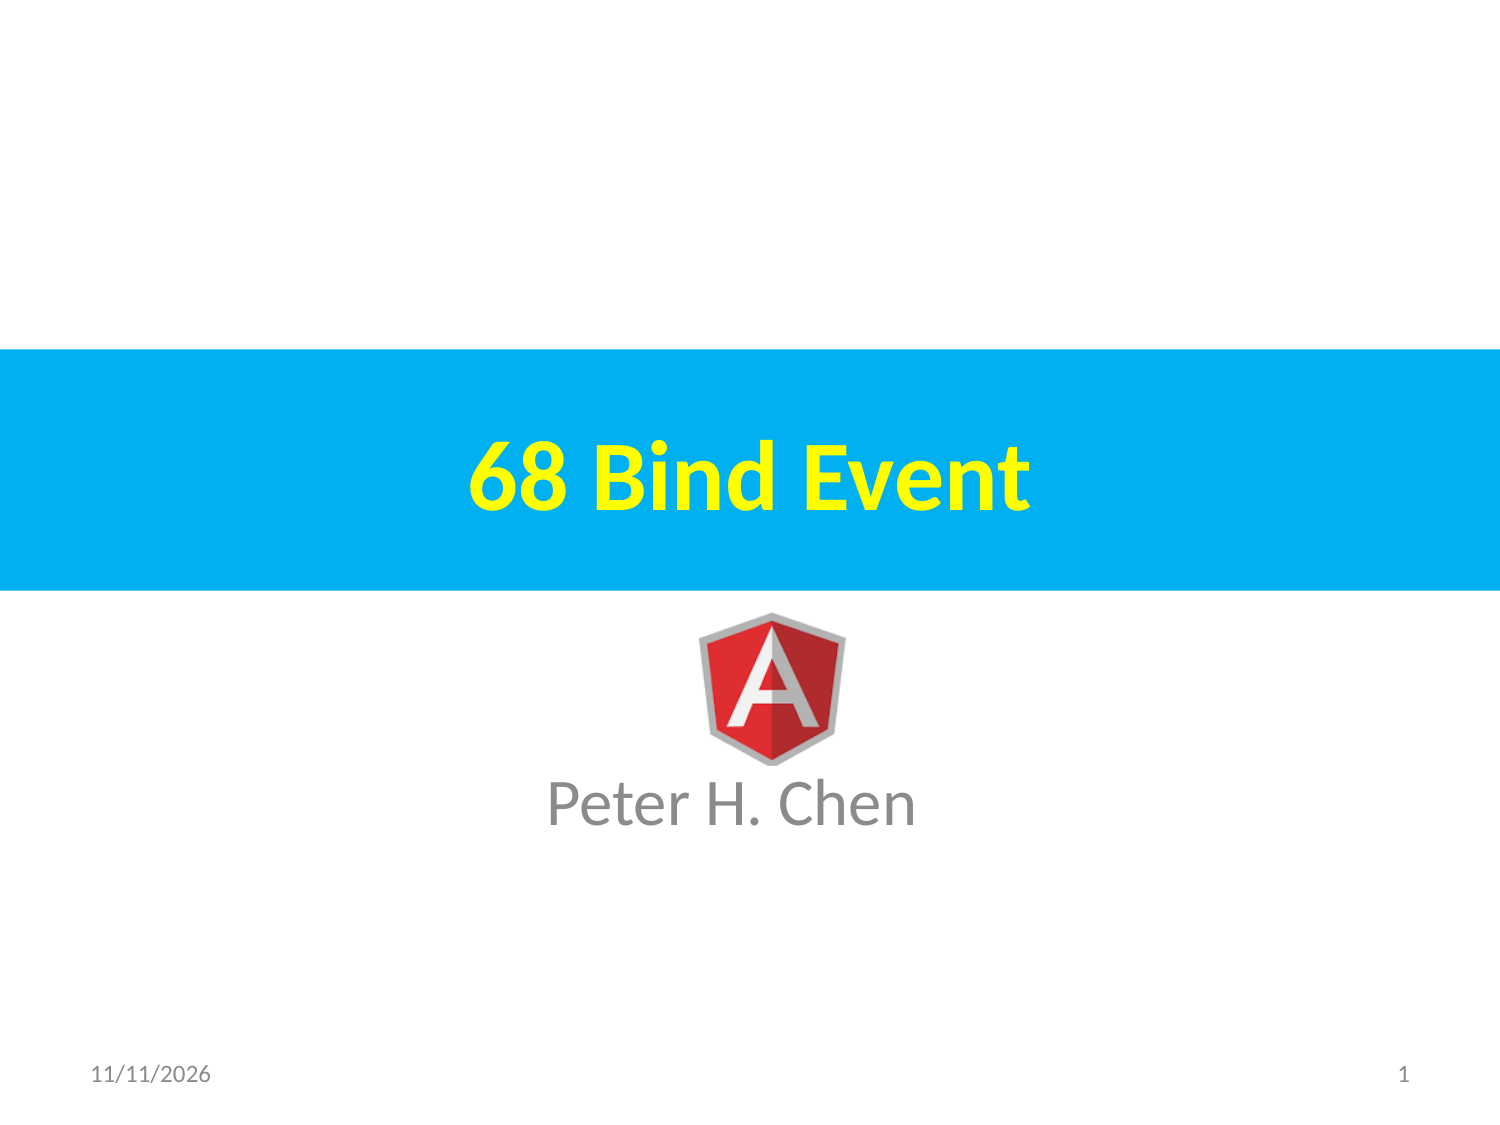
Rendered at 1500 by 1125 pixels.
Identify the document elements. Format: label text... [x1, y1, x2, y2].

title 68 Bind Event [0, 349, 1500, 591]
subtitle Peter H. Chen [206, 751, 1257, 866]
picture [694, 609, 846, 771]
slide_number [75, 1042, 425, 1103]
slide_number 1 [1074, 1042, 1425, 1103]
